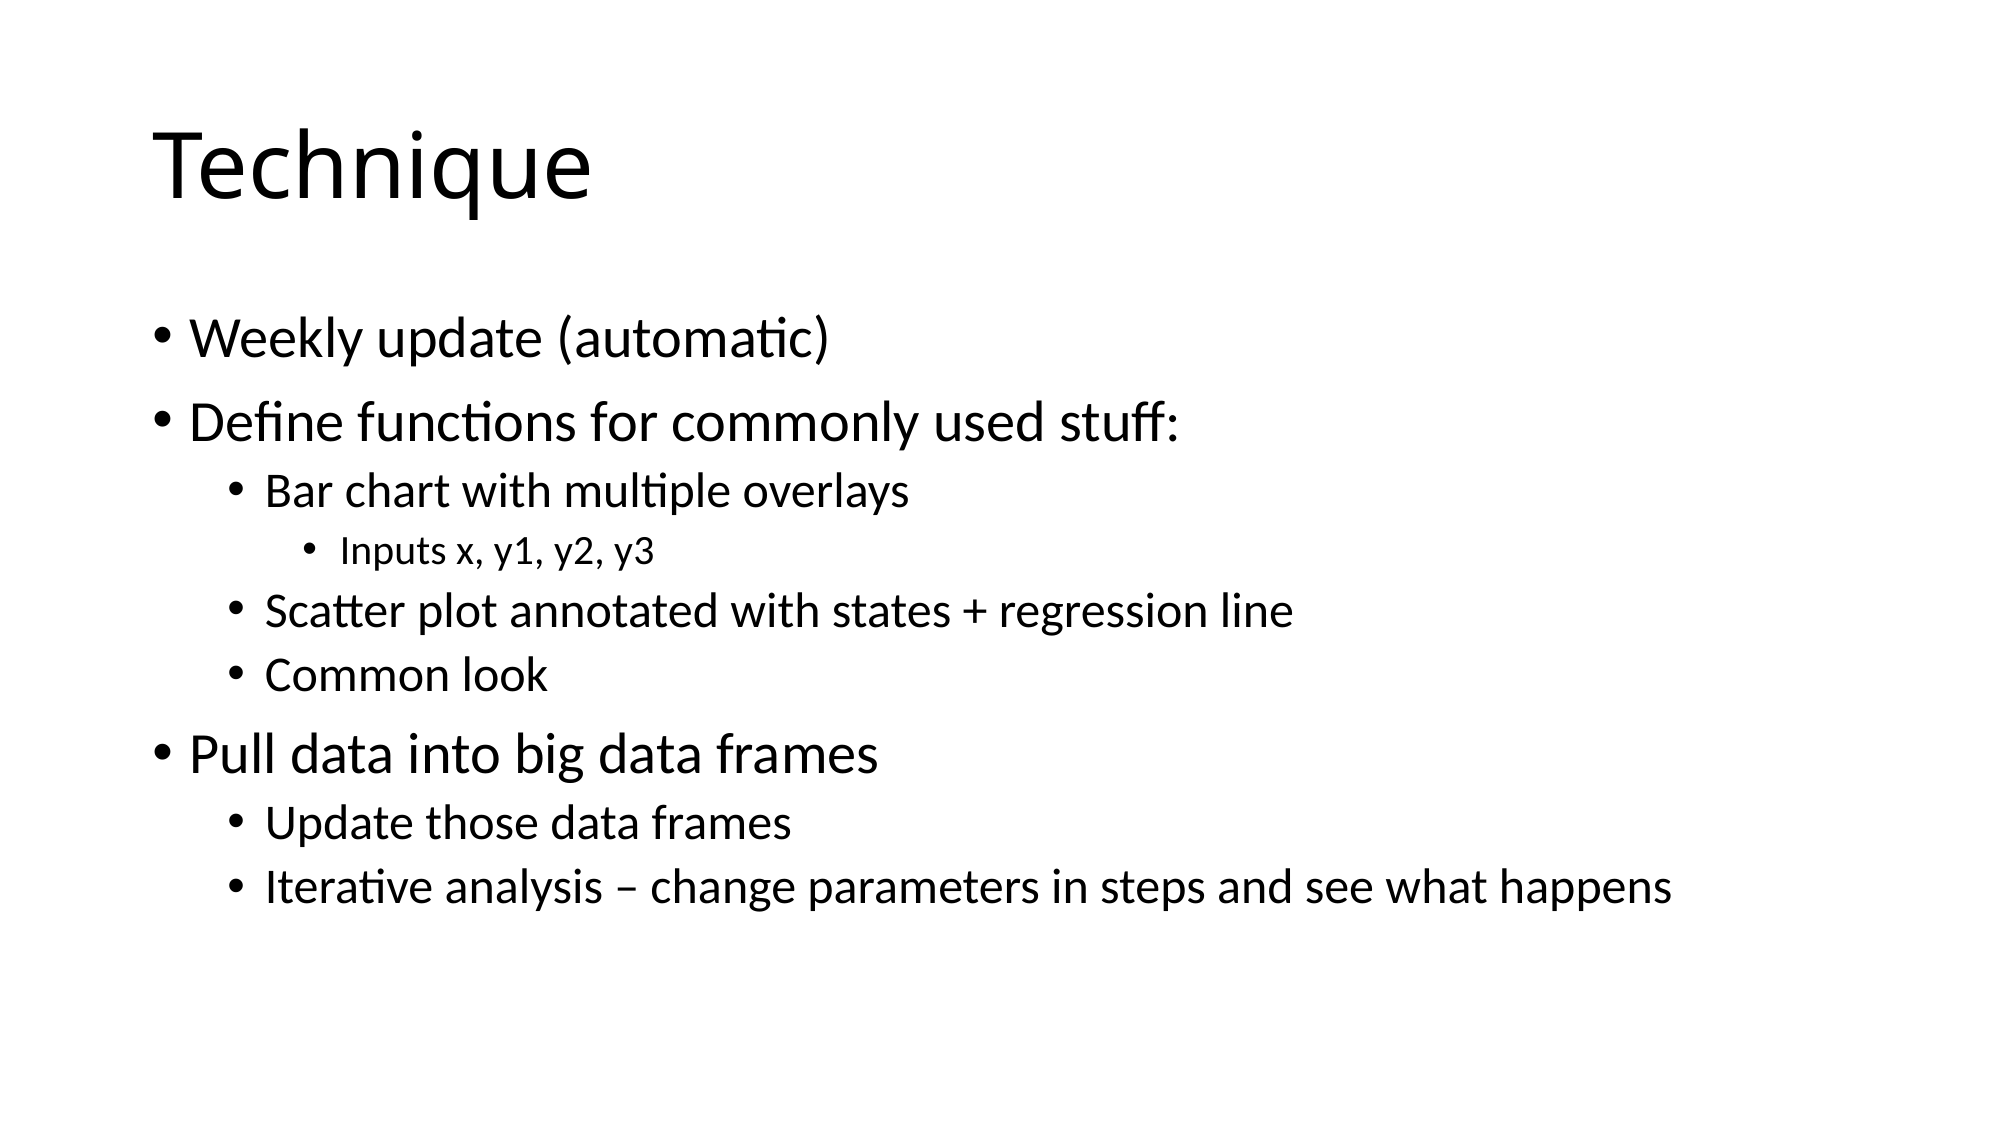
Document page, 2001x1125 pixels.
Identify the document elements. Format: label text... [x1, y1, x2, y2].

title Technique [137, 59, 1863, 278]
list Weekly update (automatic) Define functions for commonly used stuff: Bar chart with multiple overlays Inputs x, y1, y2, y3 Scatter plot annotated with states + regression line Common look Pull data into big data frames Update those data frames Iterative analysis – change parameters in steps and see what happens [137, 299, 1863, 1014]
